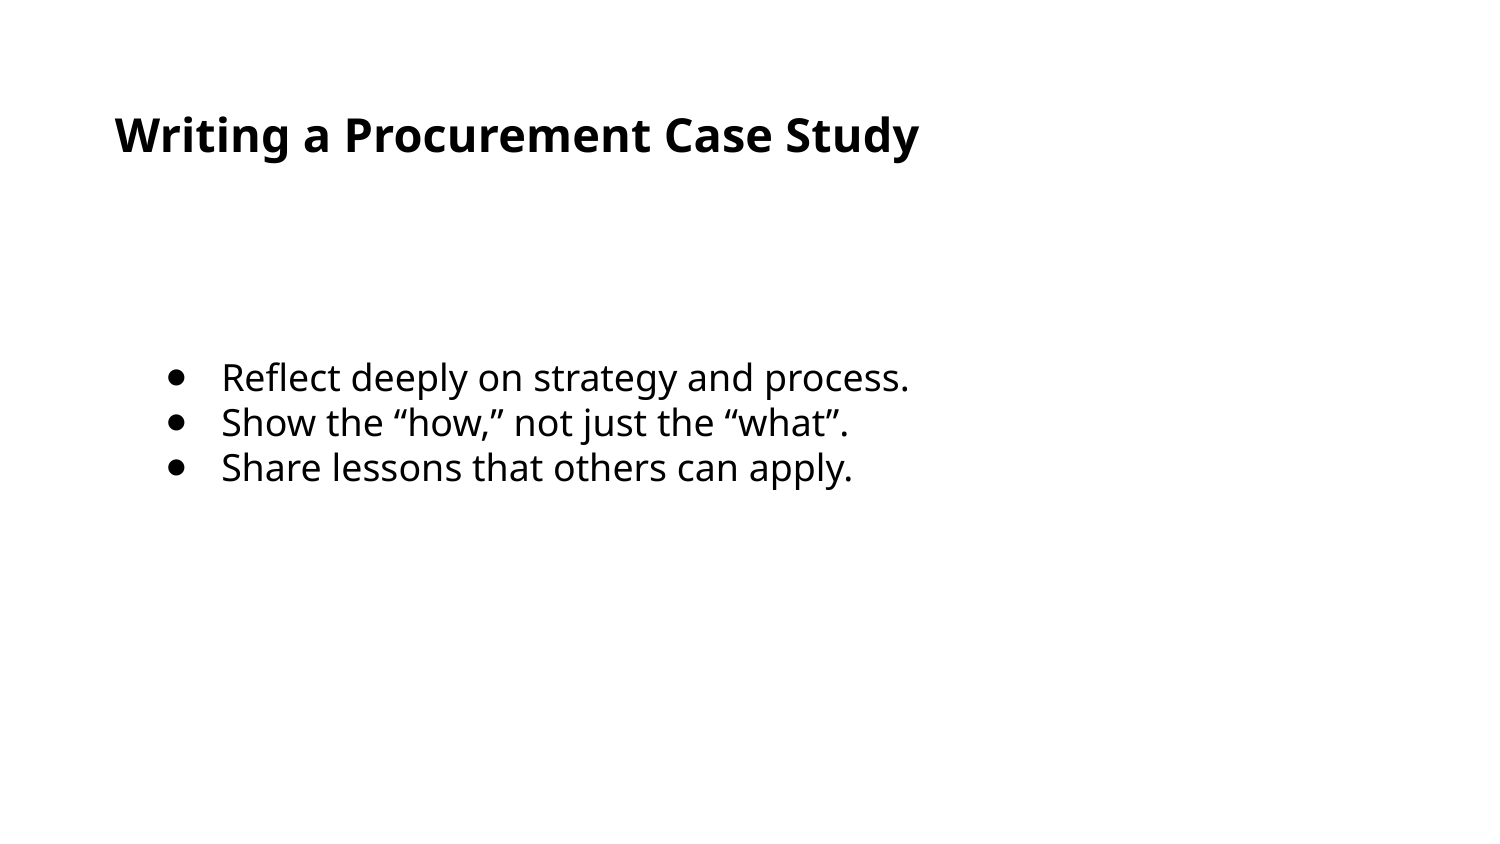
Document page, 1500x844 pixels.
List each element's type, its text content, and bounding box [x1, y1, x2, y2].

text_box [99, 157, 655, 213]
text_box Reflect deeply on strategy and process. Show the “how,” not just the “what”. Share lessons that others can apply. [131, 338, 1049, 504]
title Writing a Procurement Case Study [99, 99, 1307, 157]
